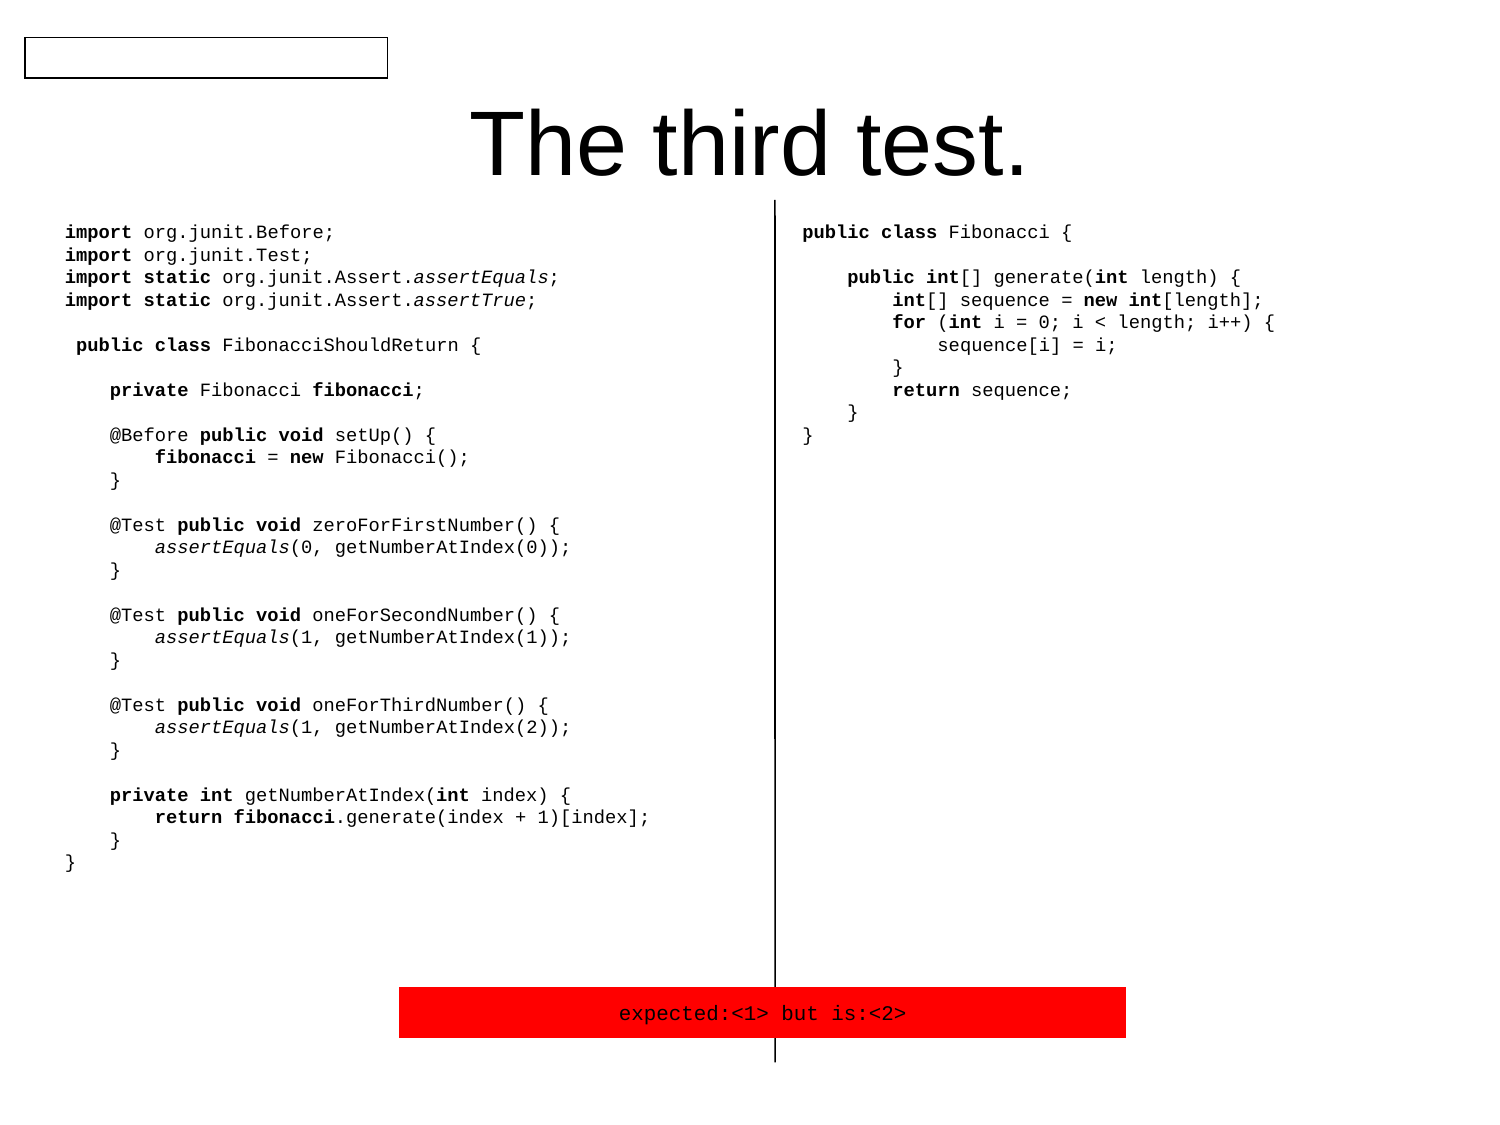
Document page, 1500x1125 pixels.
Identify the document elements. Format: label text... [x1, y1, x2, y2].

title The third test. [75, 45, 1425, 233]
text_box public class Fibonacci { public int[] generate(int length) { int[] sequence = new int[length]; for (int i = 0; i < length; i++) { sequence[i] = i; } return sequence; } } [787, 212, 1450, 453]
text_box [24, 37, 388, 78]
text_box expected:<1> but is:<2> [399, 987, 1125, 1038]
text_box import org.junit.Before; import org.junit.Test; import static org.junit.Assert.assertEquals; import static org.junit.Assert.assertTrue; public class FibonacciShouldReturn { private Fibonacci fibonacci; @Before public void setUp() { fibonacci = new Fibonacci(); } @Test public void zeroForFirstNumber() { assertEquals(0, getNumberAtIndex(0)); } @Test public void oneForSecondNumber() { assertEquals(1, getNumberAtIndex(1)); } @Test public void oneForThirdNumber() { assertEquals(1, getNumberAtIndex(2)); } private int getNumberAtIndex(int index) { return fibonacci.generate(index + 1)[index]; } } [49, 212, 713, 880]
